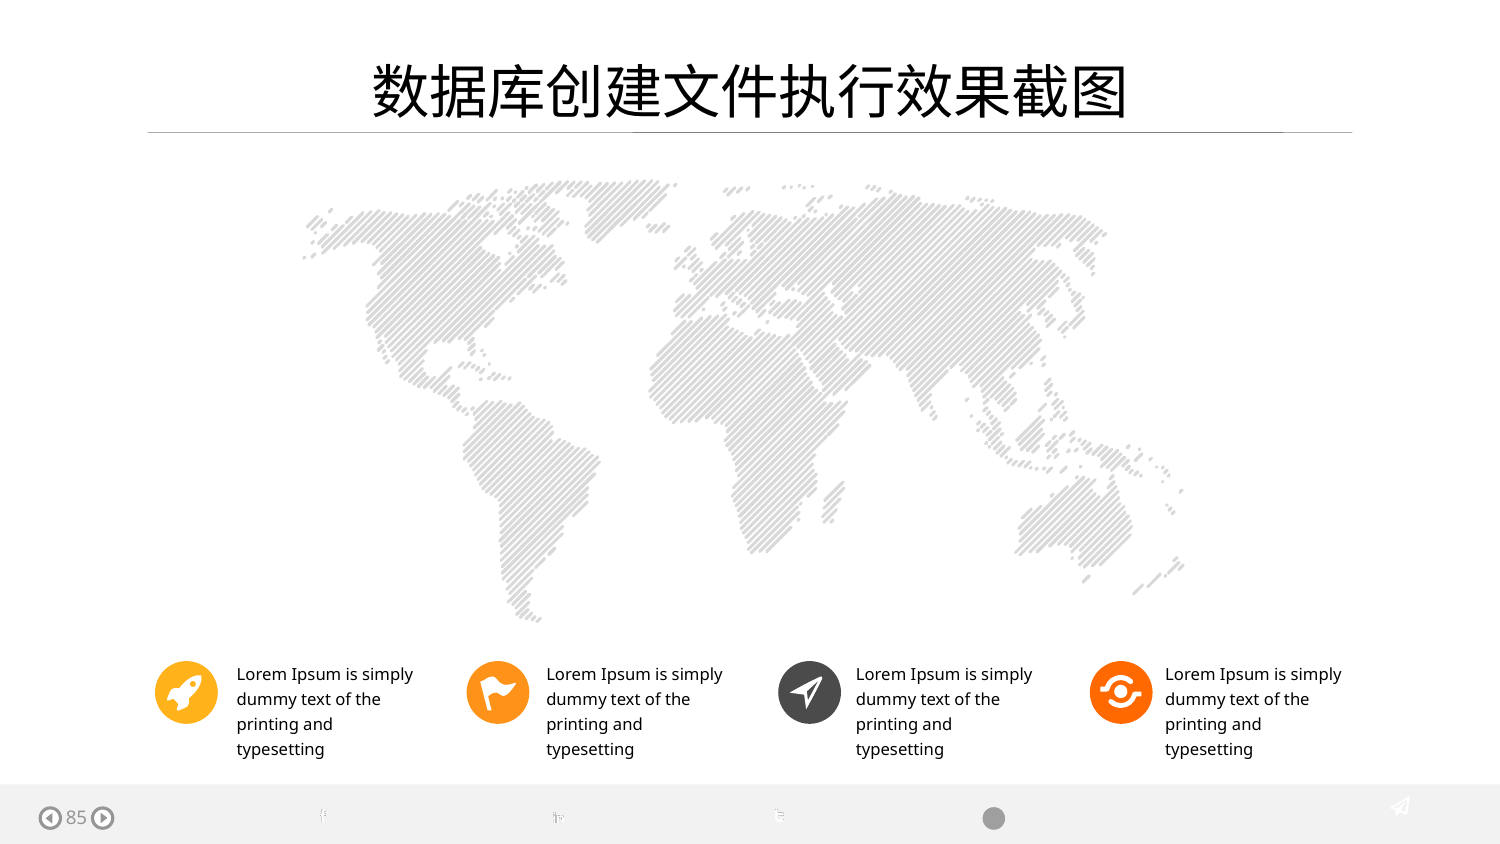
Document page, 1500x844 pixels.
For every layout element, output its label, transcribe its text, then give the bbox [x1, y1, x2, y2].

text_box Lorem Ipsum is simply dummy text of the printing and typesetting [236, 658, 424, 741]
text_box 数据库创建文件执行效果截图 [262, 51, 1238, 130]
text_box [310, 252, 317, 259]
text_box [645, 222, 671, 234]
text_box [1089, 660, 1153, 725]
text_box [317, 178, 670, 417]
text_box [777, 660, 842, 725]
text_box [722, 186, 744, 197]
text_box [1082, 574, 1091, 584]
text_box [1163, 556, 1185, 578]
text_box Lorem Ipsum is simply dummy text of the printing and typesetting [546, 658, 734, 741]
text_box [1077, 437, 1143, 478]
text_box [865, 184, 882, 193]
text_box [0, 784, 1500, 844]
text_box [745, 185, 751, 192]
text_box [1165, 503, 1176, 516]
text_box [1134, 447, 1144, 463]
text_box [466, 660, 530, 725]
text_box [1013, 474, 1133, 569]
text_box Lorem Ipsum is simply dummy text of the printing and typesetting [855, 658, 1043, 741]
text_box [648, 189, 1107, 555]
text_box [1146, 572, 1162, 589]
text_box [154, 660, 219, 725]
text_box [797, 184, 806, 190]
text_box Lorem Ipsum is simply dummy text of the printing and typesetting [1165, 658, 1353, 741]
text_box [1160, 465, 1171, 478]
text_box [462, 399, 602, 623]
text_box [1132, 583, 1144, 596]
text_box [306, 215, 327, 235]
